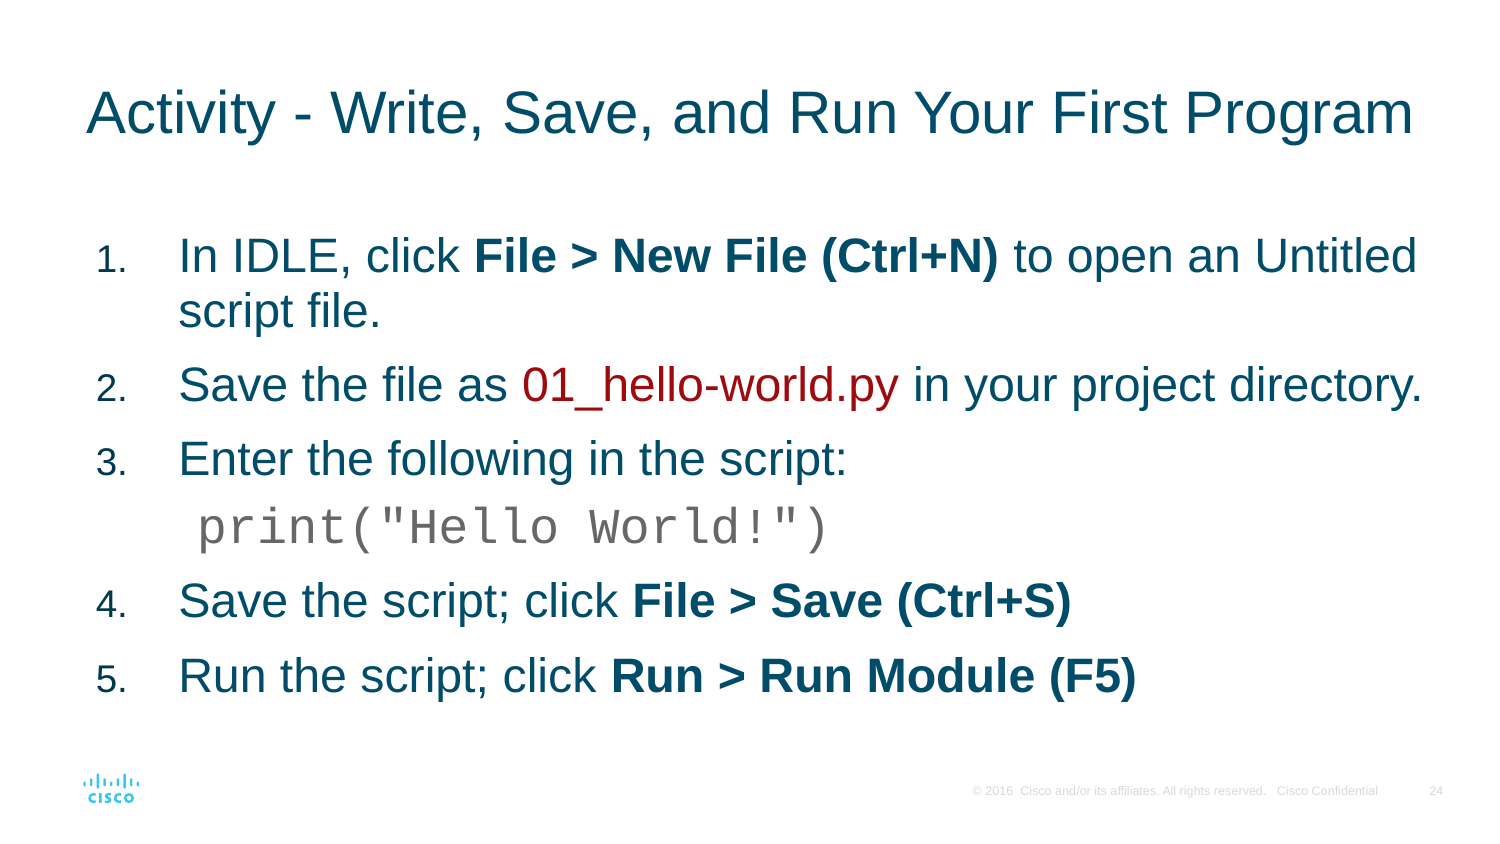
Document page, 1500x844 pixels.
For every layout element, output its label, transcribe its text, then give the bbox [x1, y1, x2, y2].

title Activity - Write, Save, and Run Your First Program [71, 55, 1441, 176]
list In IDLE, click File > New File (Ctrl+N) to open an Untitled script file. Save the file as 01_hello-world.py in your project directory. Enter the following in the script: print("Hello World!") Save the script; click File > Save (Ctrl+S) Run the script; click Run > Run Module (F5) [71, 221, 1441, 741]
